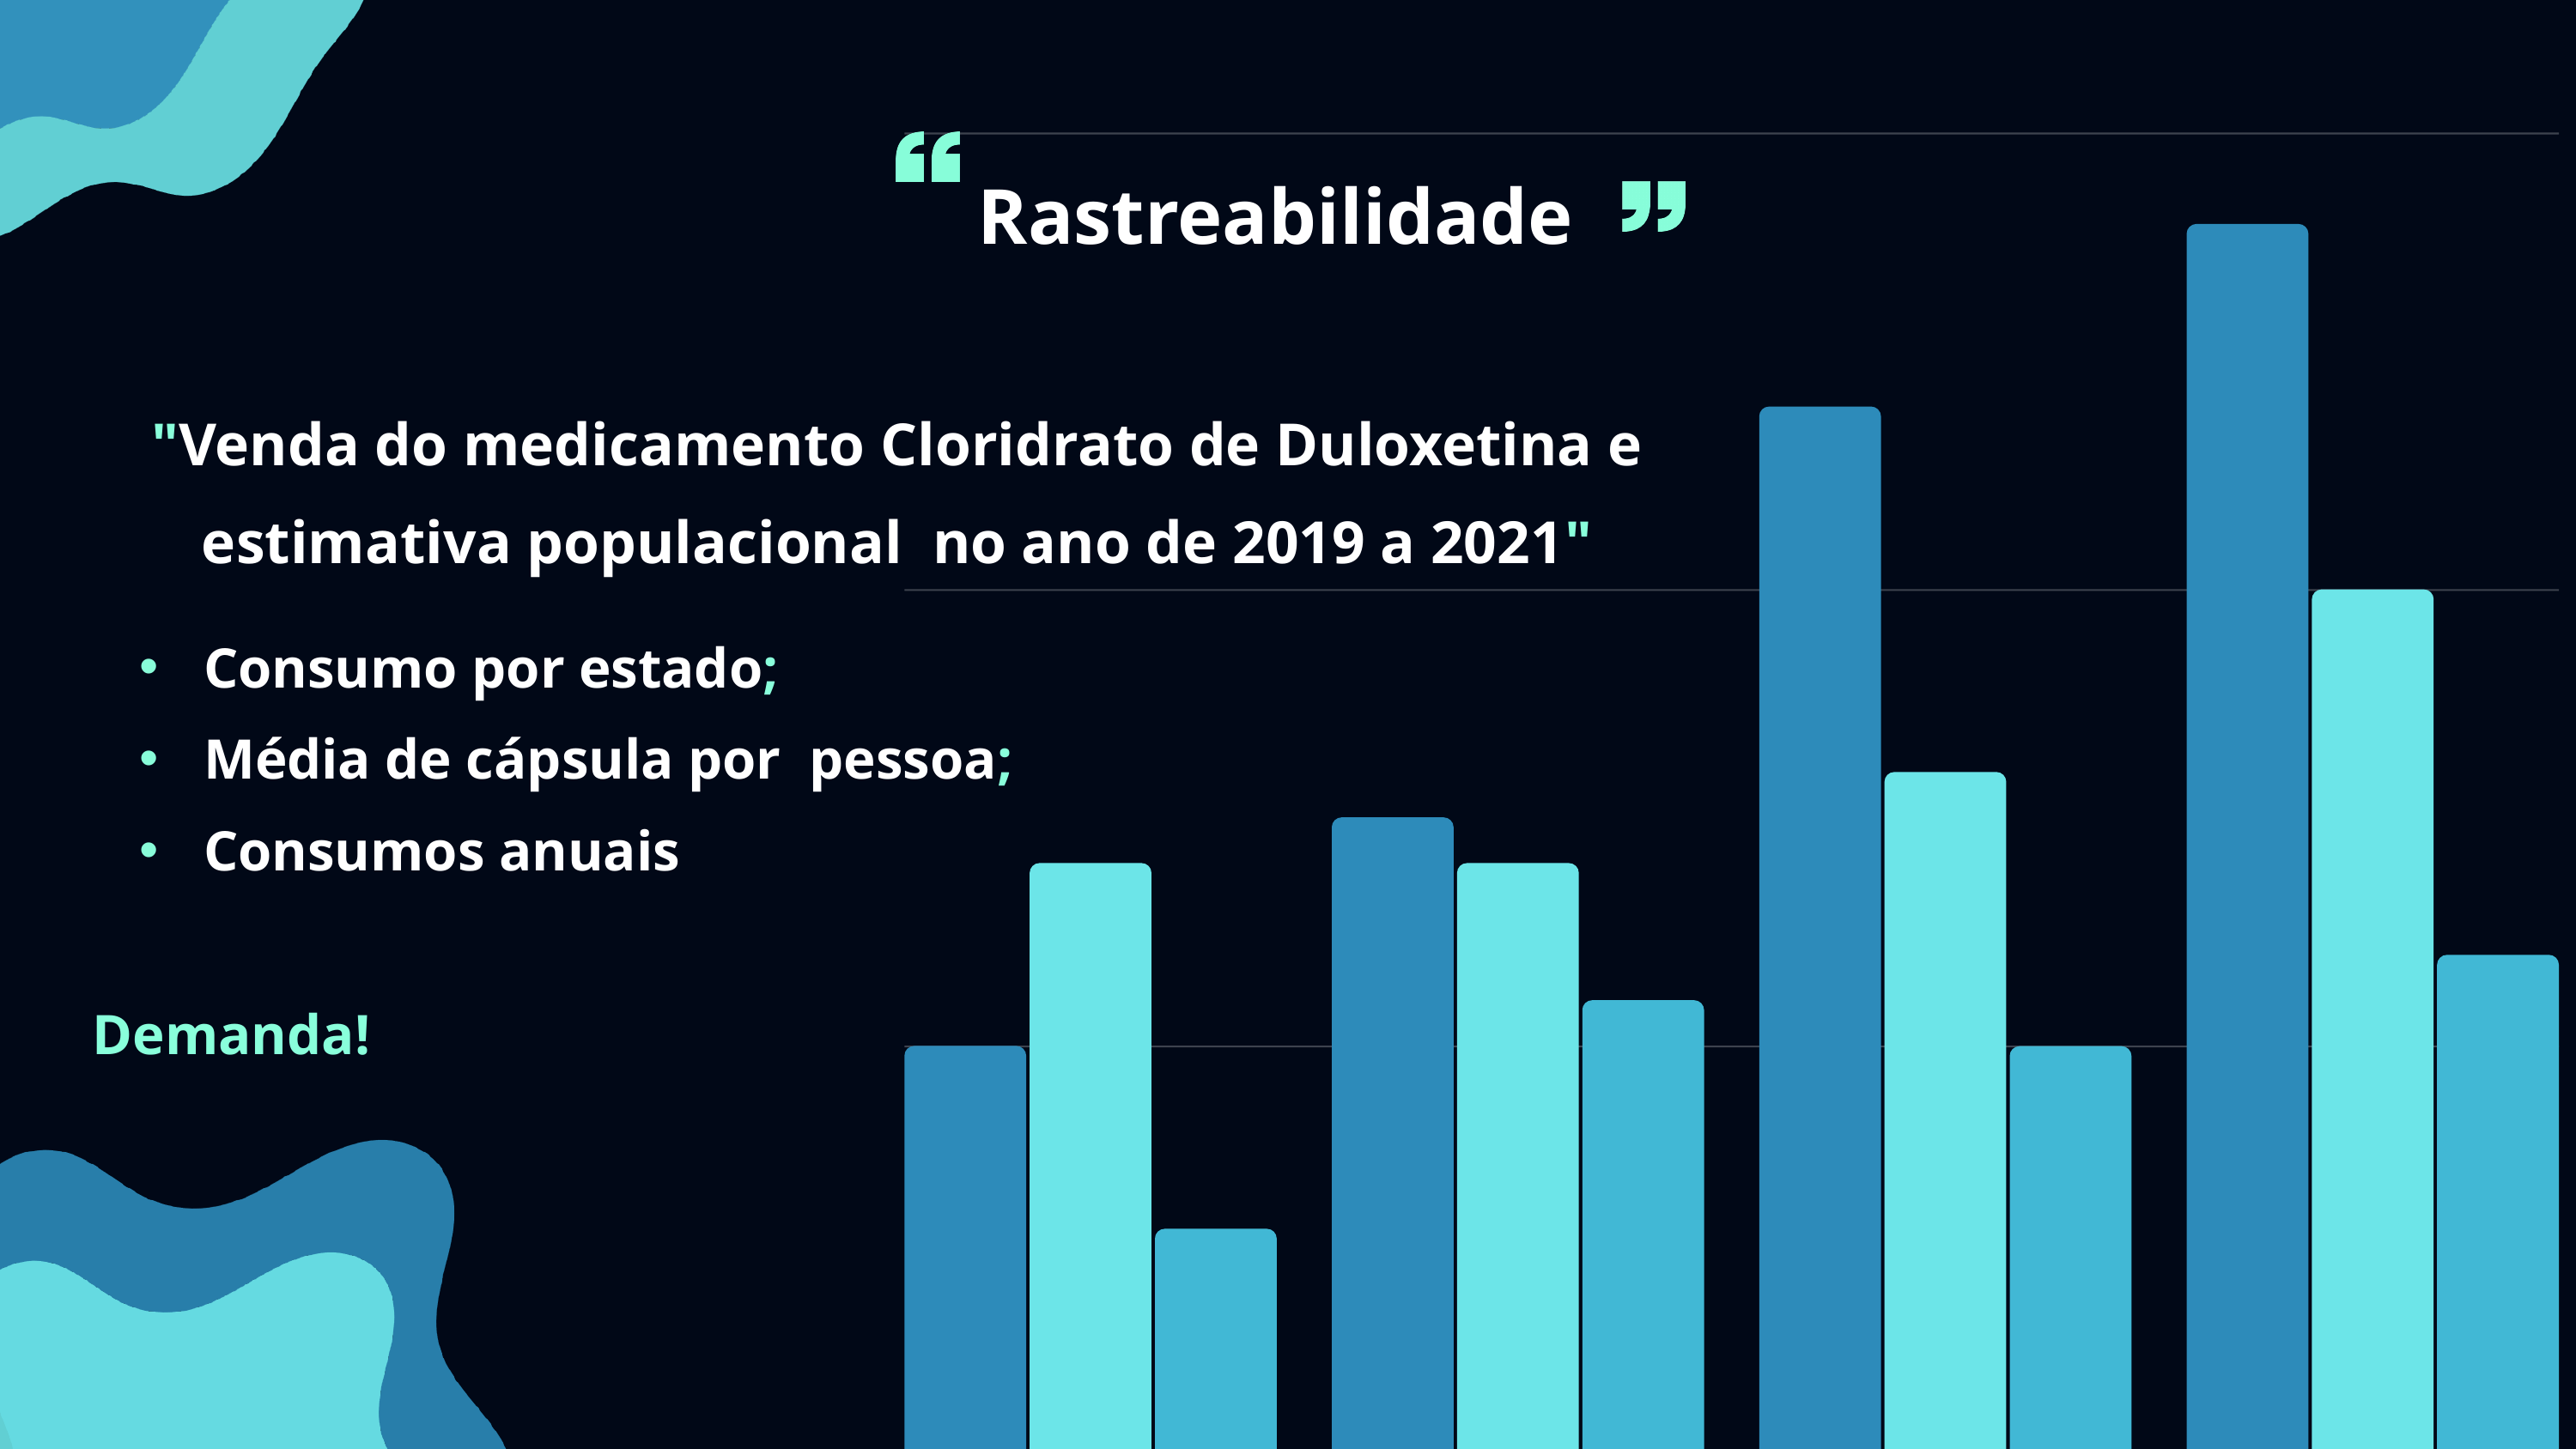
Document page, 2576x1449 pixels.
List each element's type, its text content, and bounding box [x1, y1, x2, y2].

text_box Consumo por estado; Média de cápsula por pessoa; Consumos anuais Demanda! [93, 607, 959, 1157]
picture [896, 131, 960, 182]
text_box "Venda do medicamento Cloridrato de Duloxetina e estimativa populacional no ano de 2019 a 2021" [89, 379, 959, 575]
picture [0, 1139, 516, 1449]
picture [0, 0, 373, 246]
picture [1622, 181, 1686, 232]
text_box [964, 39, 2576, 1449]
